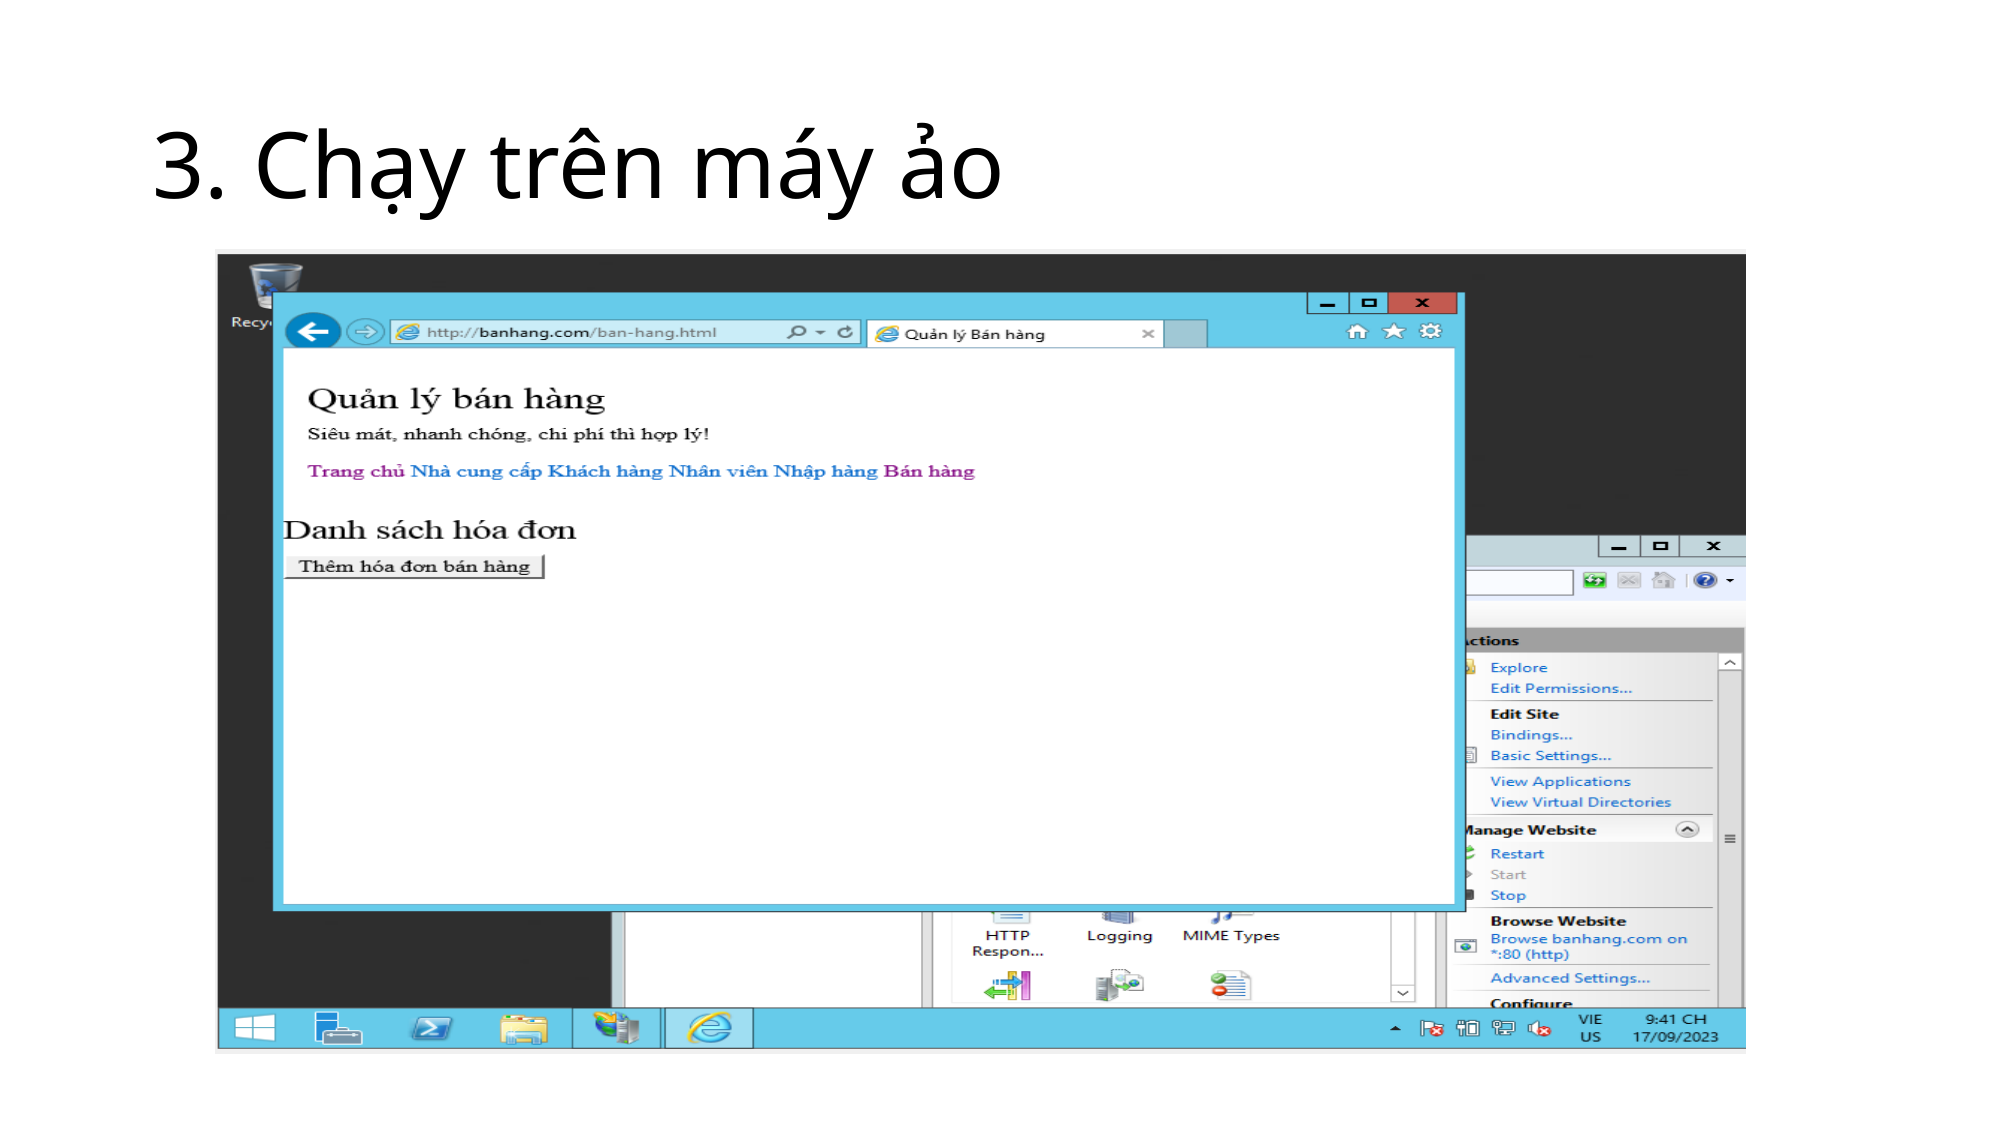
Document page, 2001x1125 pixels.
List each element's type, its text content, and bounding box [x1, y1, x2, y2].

title 3. Chạy trên máy ảo [137, 59, 1863, 278]
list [215, 249, 1746, 1054]
